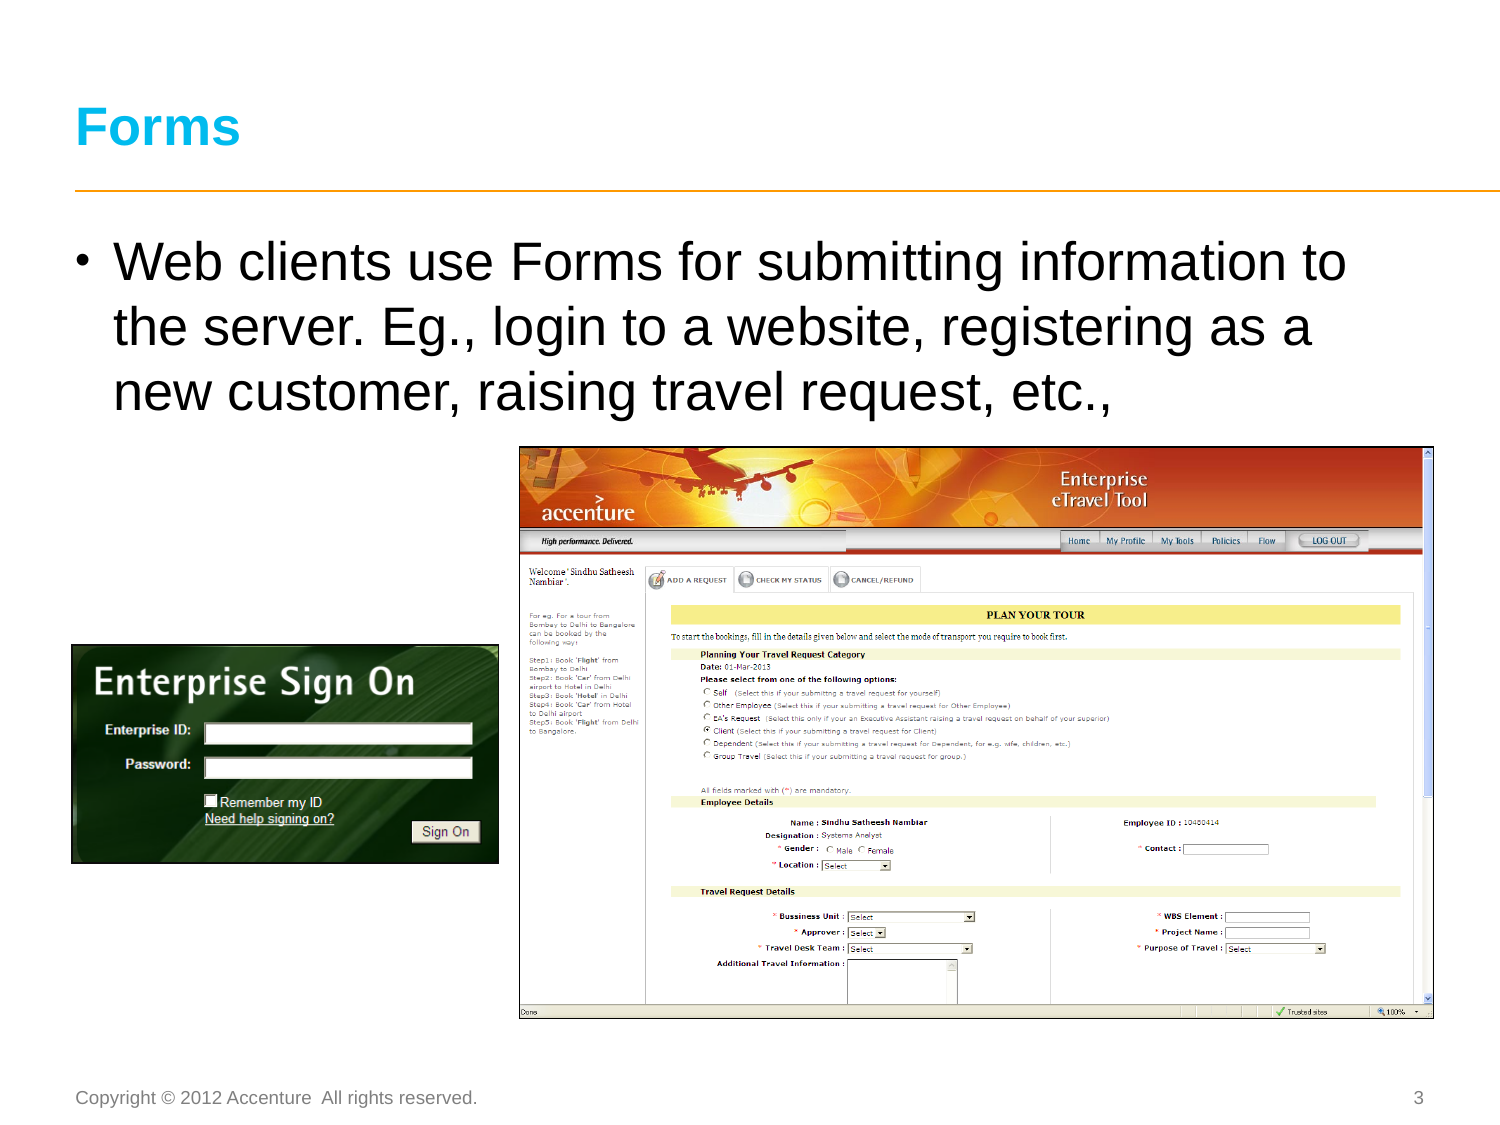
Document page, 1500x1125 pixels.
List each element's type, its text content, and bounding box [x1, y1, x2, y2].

picture [72, 645, 499, 863]
title Forms [75, 27, 1422, 157]
list Web clients use Forms for submitting information to the server. Eg., login to a website, registering as a new customer, raising travel request, etc., [75, 226, 1425, 1018]
picture [520, 447, 1433, 1019]
